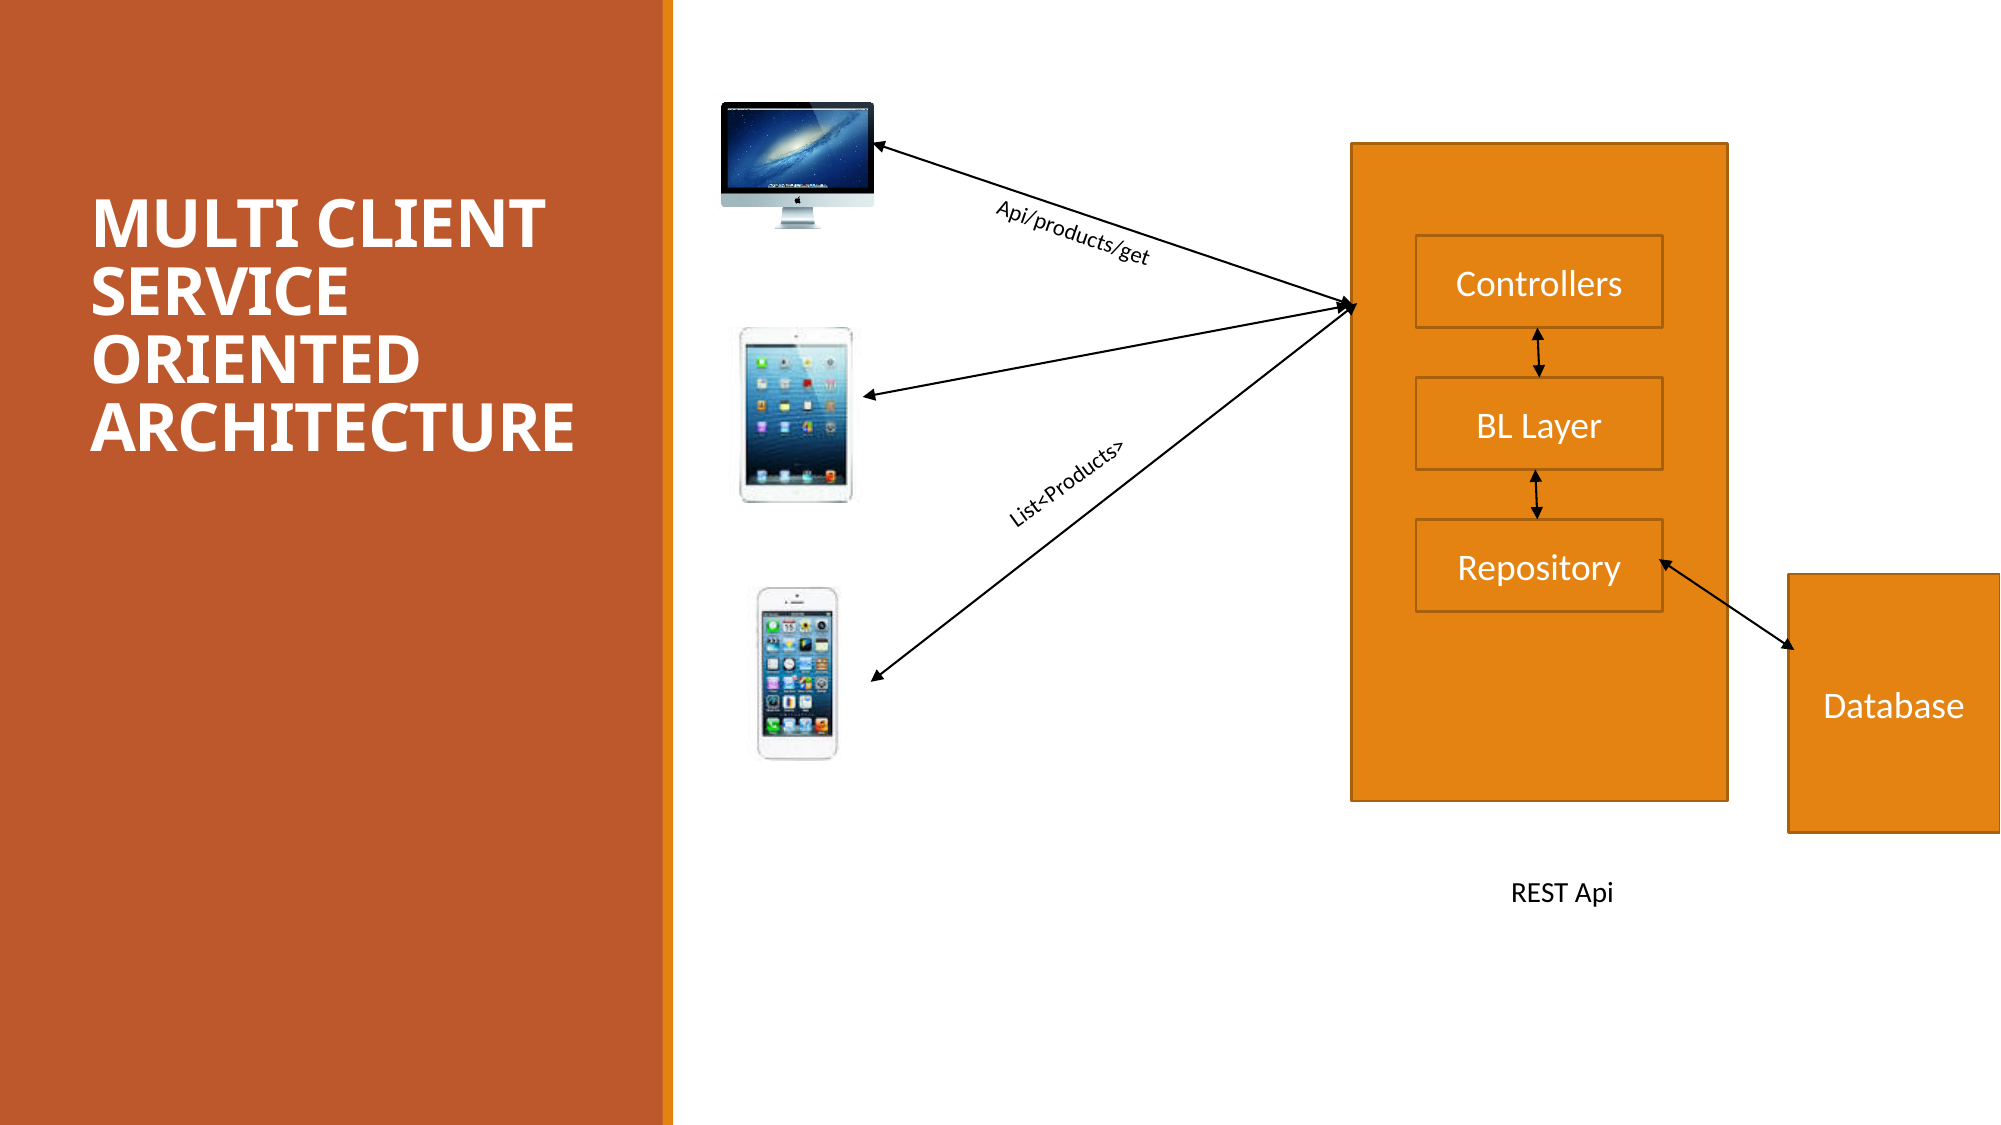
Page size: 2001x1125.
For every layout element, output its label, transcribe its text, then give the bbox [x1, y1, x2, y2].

text_box REST Api [1314, 866, 1812, 914]
text_box [1350, 142, 1729, 802]
text_box Repository [1415, 518, 1664, 613]
text_box BL Layer [1415, 376, 1664, 471]
picture [727, 327, 864, 504]
picture [711, 95, 884, 243]
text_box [871, 142, 1354, 301]
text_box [862, 304, 868, 398]
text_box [870, 302, 1358, 683]
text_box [1658, 558, 1795, 651]
text_box Database [1787, 573, 2000, 834]
title MULTI CLIENT SERVICE ORIENTED ARCHITECTURE [75, 97, 600, 473]
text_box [1534, 469, 1538, 520]
text_box Controllers [1415, 234, 1664, 329]
picture [711, 586, 885, 762]
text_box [1536, 327, 1540, 379]
